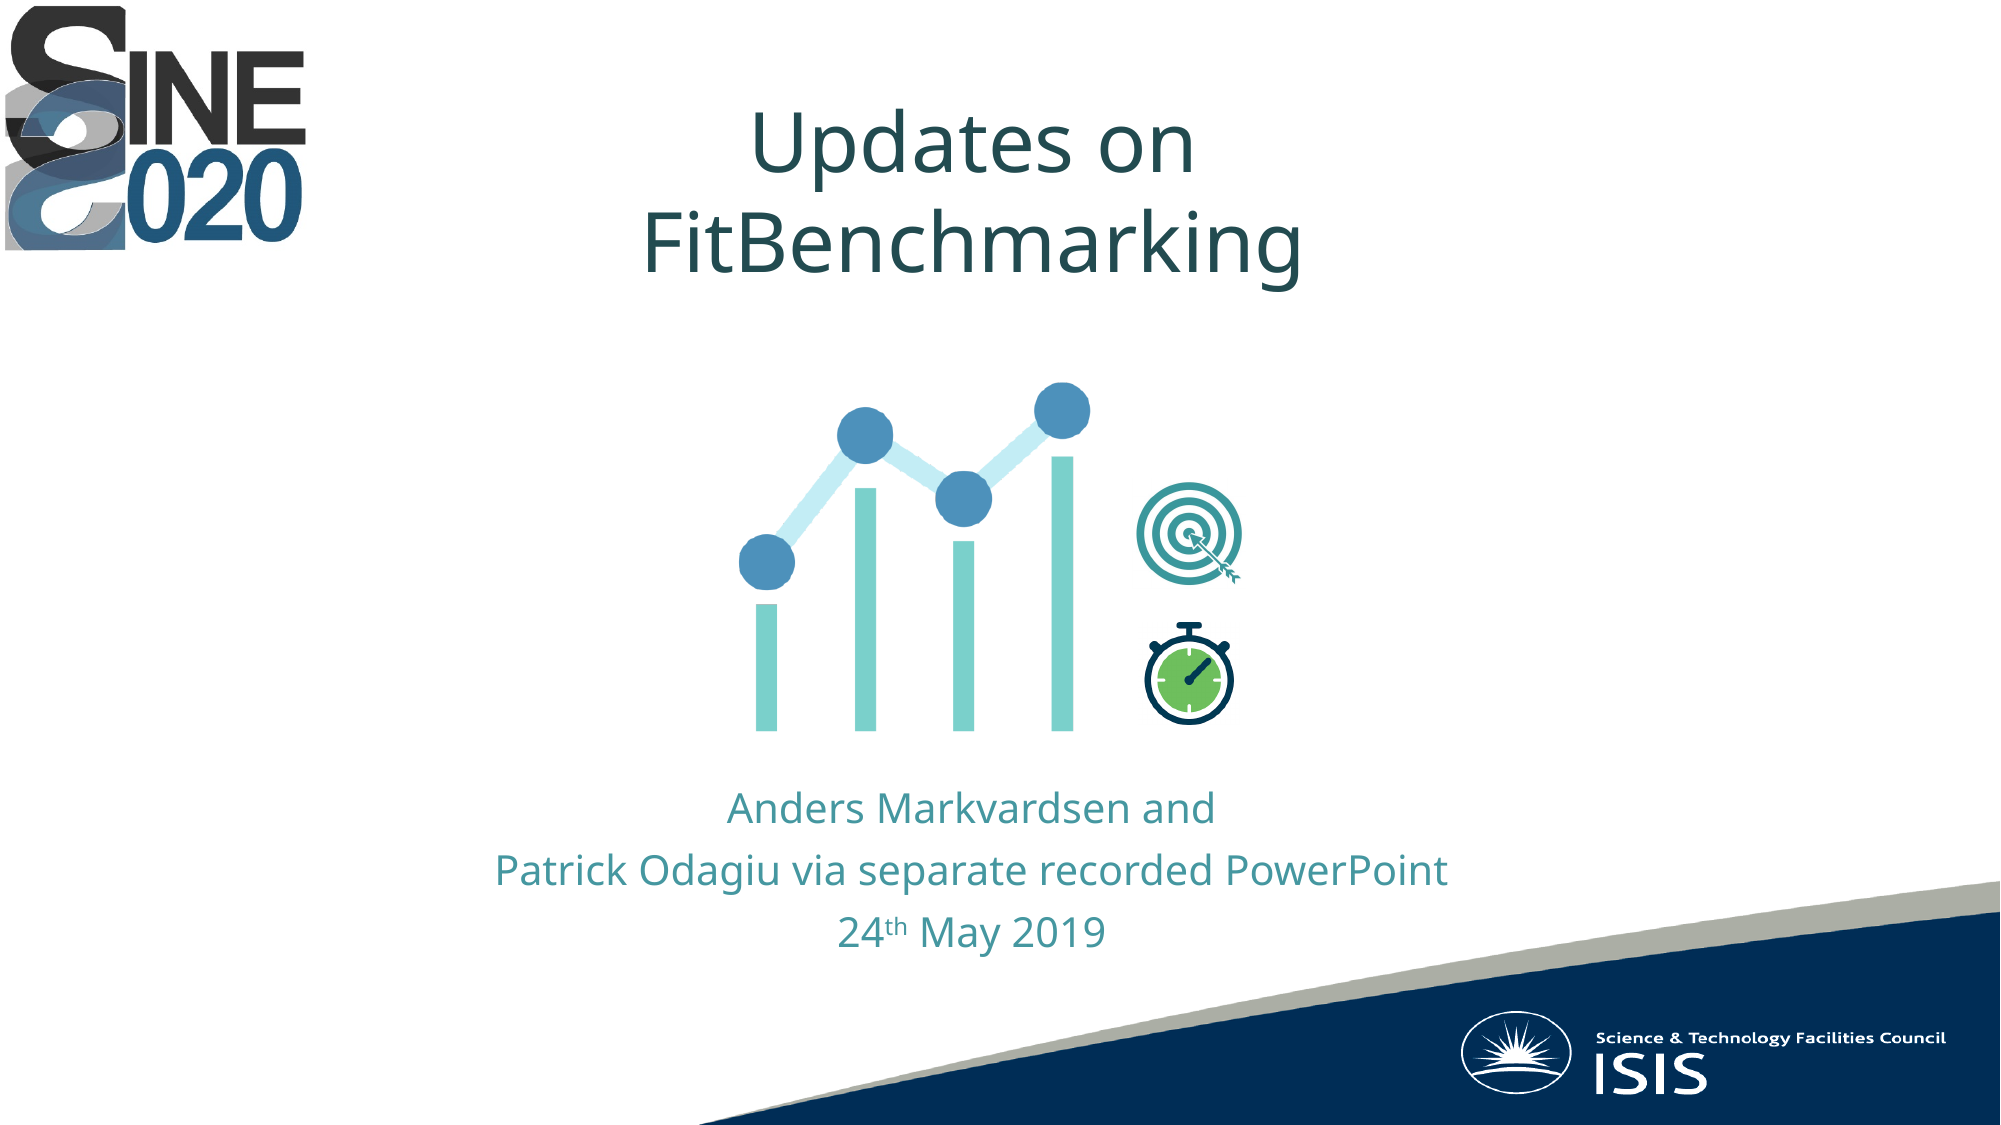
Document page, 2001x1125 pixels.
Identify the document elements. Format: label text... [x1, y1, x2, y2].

text_box Anders Markvardsen and Patrick Odagiu via separate recorded PowerPoint 24th May 2019 [414, 780, 1530, 968]
picture [1151, 642, 1227, 719]
picture [0, 0, 314, 256]
text_box Updates on FitBenchmarking​ [473, 81, 1474, 297]
picture [1193, 622, 1241, 725]
picture [0, 879, 2000, 1125]
picture [688, 330, 1246, 782]
